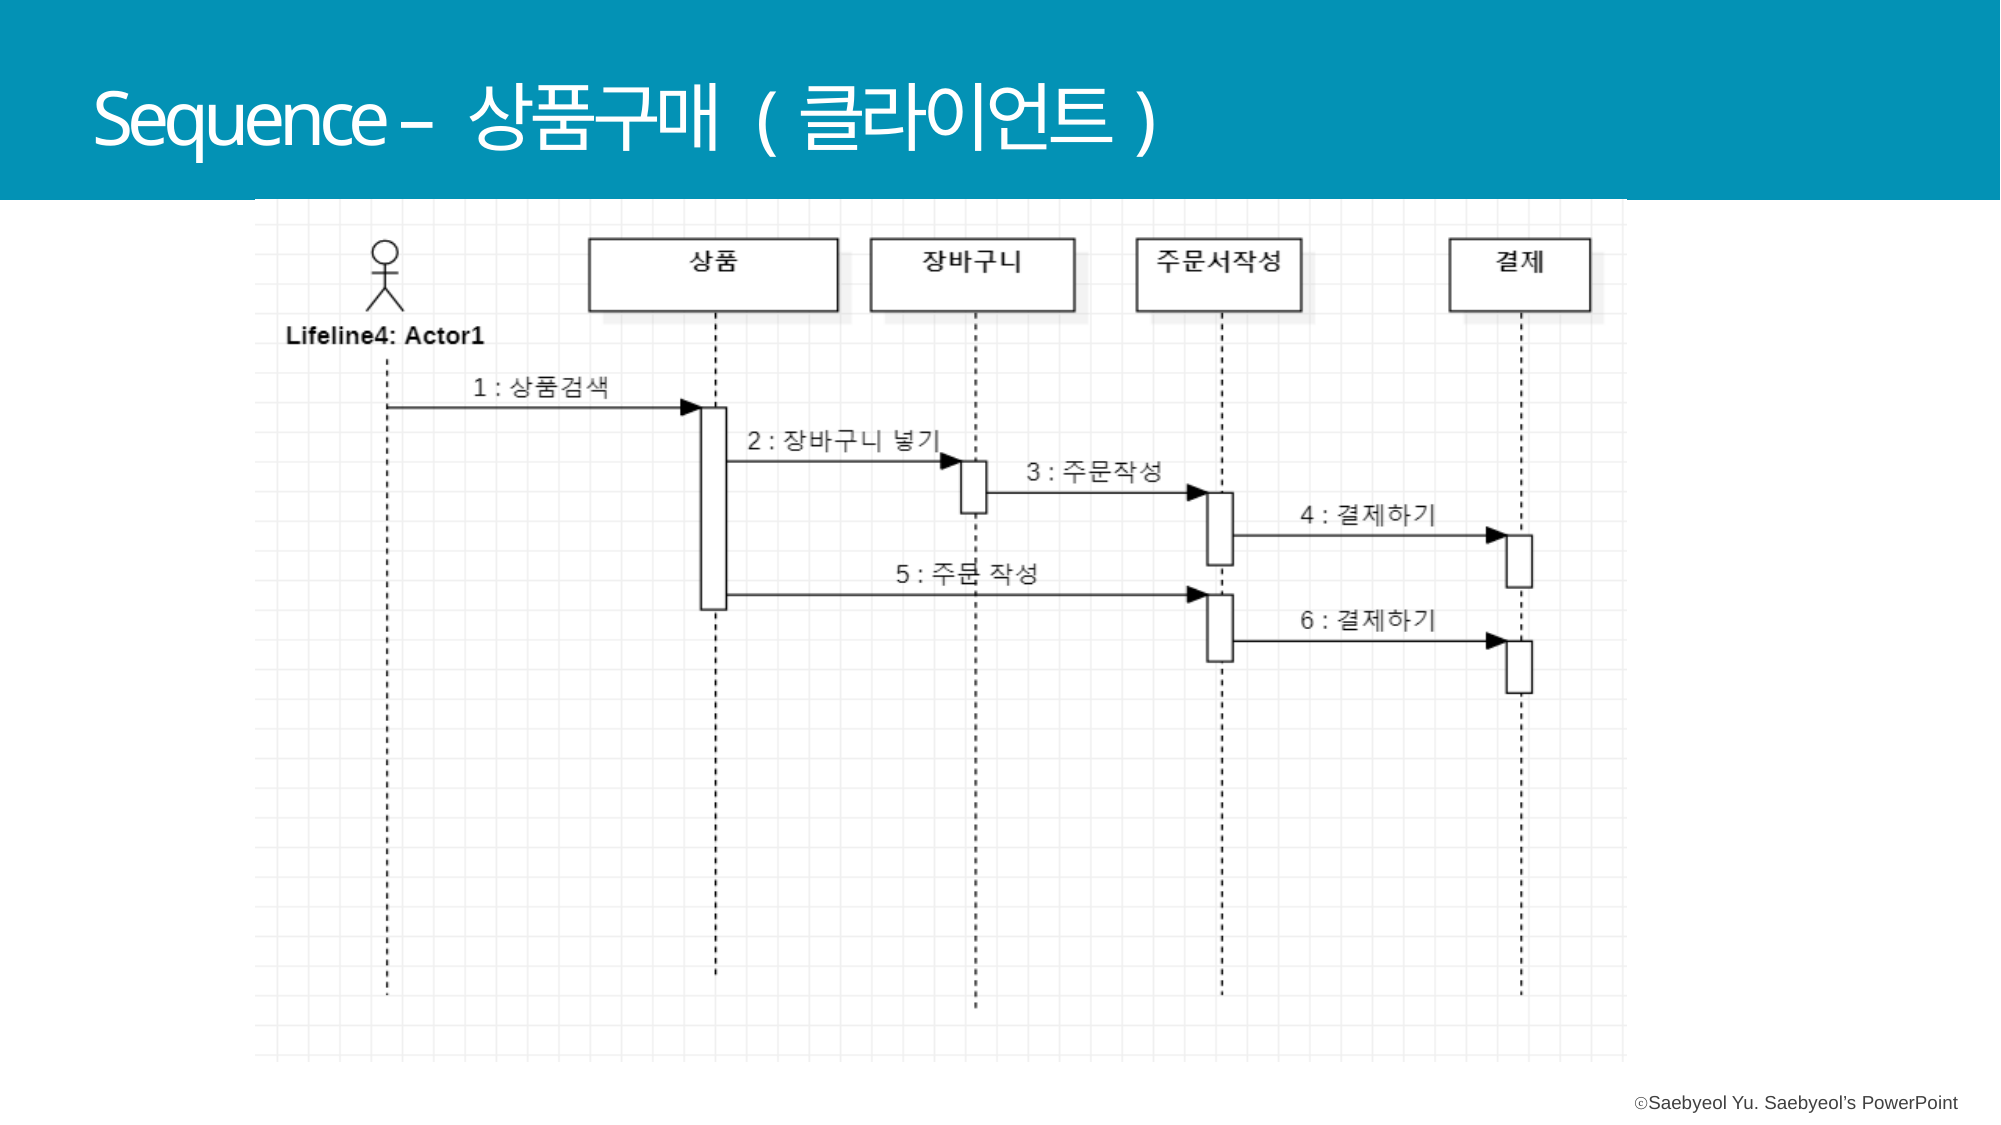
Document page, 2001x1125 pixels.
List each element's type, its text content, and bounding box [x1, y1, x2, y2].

text_box Sequence – 상품구매 (클라이언트) [77, 63, 1173, 169]
picture [255, 200, 1627, 1062]
text_box [0, 0, 2000, 201]
